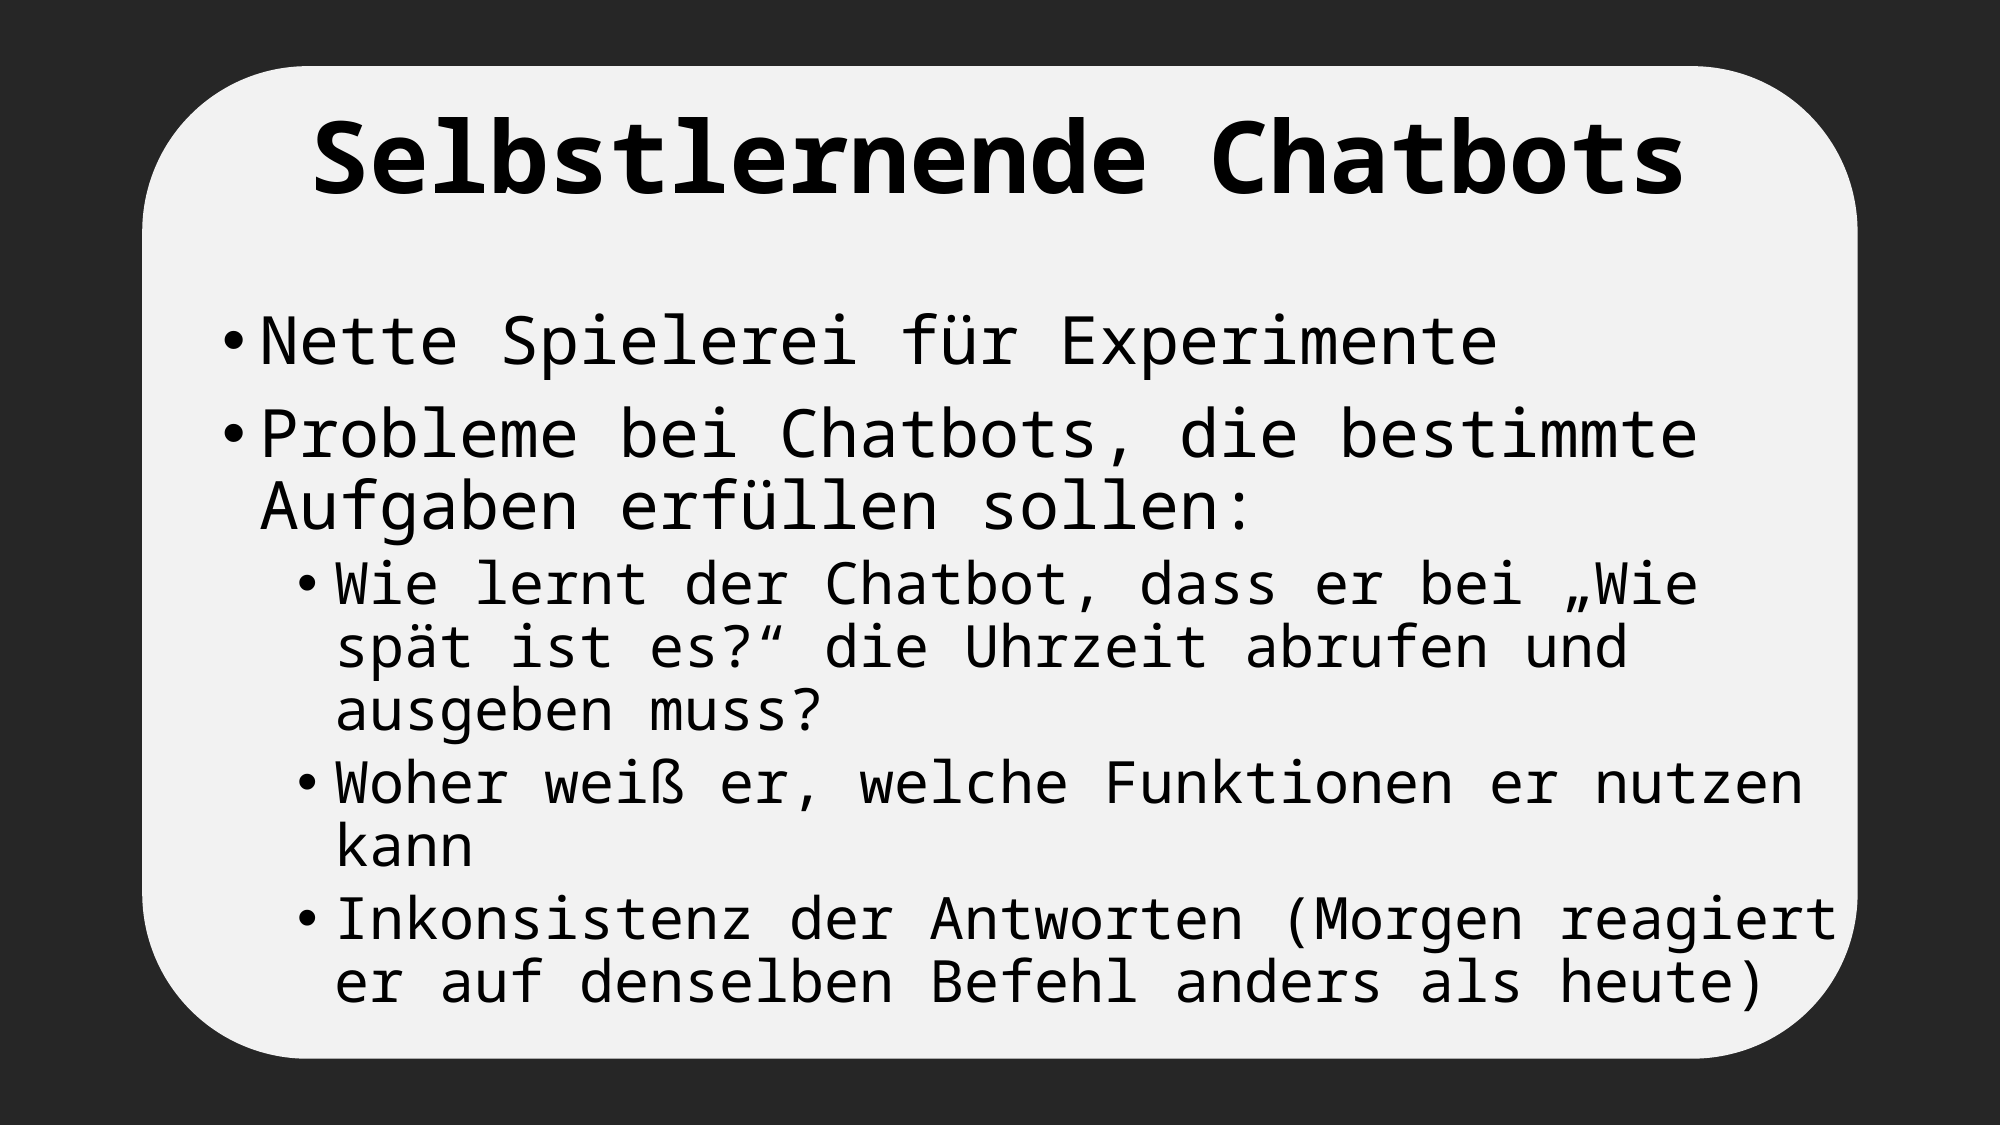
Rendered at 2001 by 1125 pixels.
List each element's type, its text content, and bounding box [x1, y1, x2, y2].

title Selbstlernende Chatbots [137, 52, 1863, 270]
list Nette Spielerei für Experimente Probleme bei Chatbots, die bestimmte Aufgaben erfüllen sollen: Wie lernt der Chatbot, dass er bei „Wie spät ist es?“ die Uhrzeit abrufen und ausgeben muss? Woher weiß er, welche Funktionen er nutzen kann Inkonsistenz der Antworten (Morgen reagiert er auf denselben Befehl anders als heute) [207, 299, 1856, 1014]
